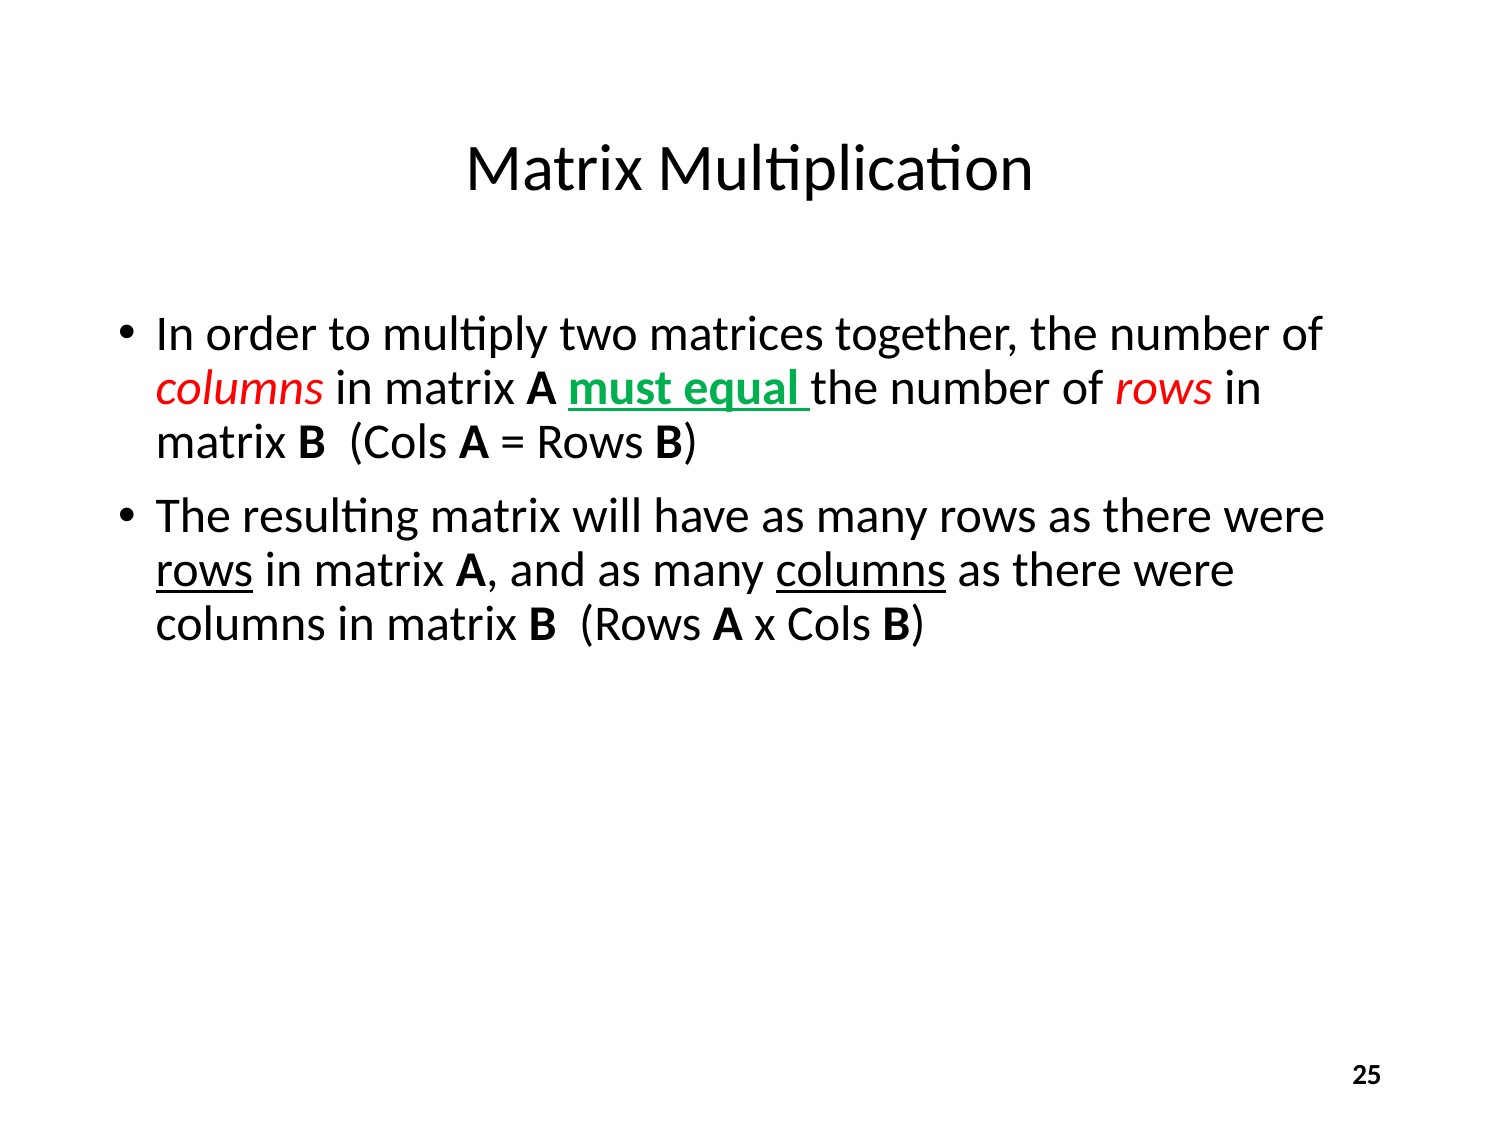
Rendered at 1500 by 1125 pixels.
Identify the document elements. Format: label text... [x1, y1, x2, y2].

title Matrix Multiplication [103, 59, 1397, 278]
slide_number 25 [1059, 1042, 1397, 1103]
list In order to multiply two matrices together, the number of columns in matrix A must equal the number of rows in matrix B (Cols A = Rows B) The resulting matrix will have as many rows as there were rows in matrix A, and as many columns as there were columns in matrix B (Rows A x Cols B) [103, 299, 1397, 1014]
